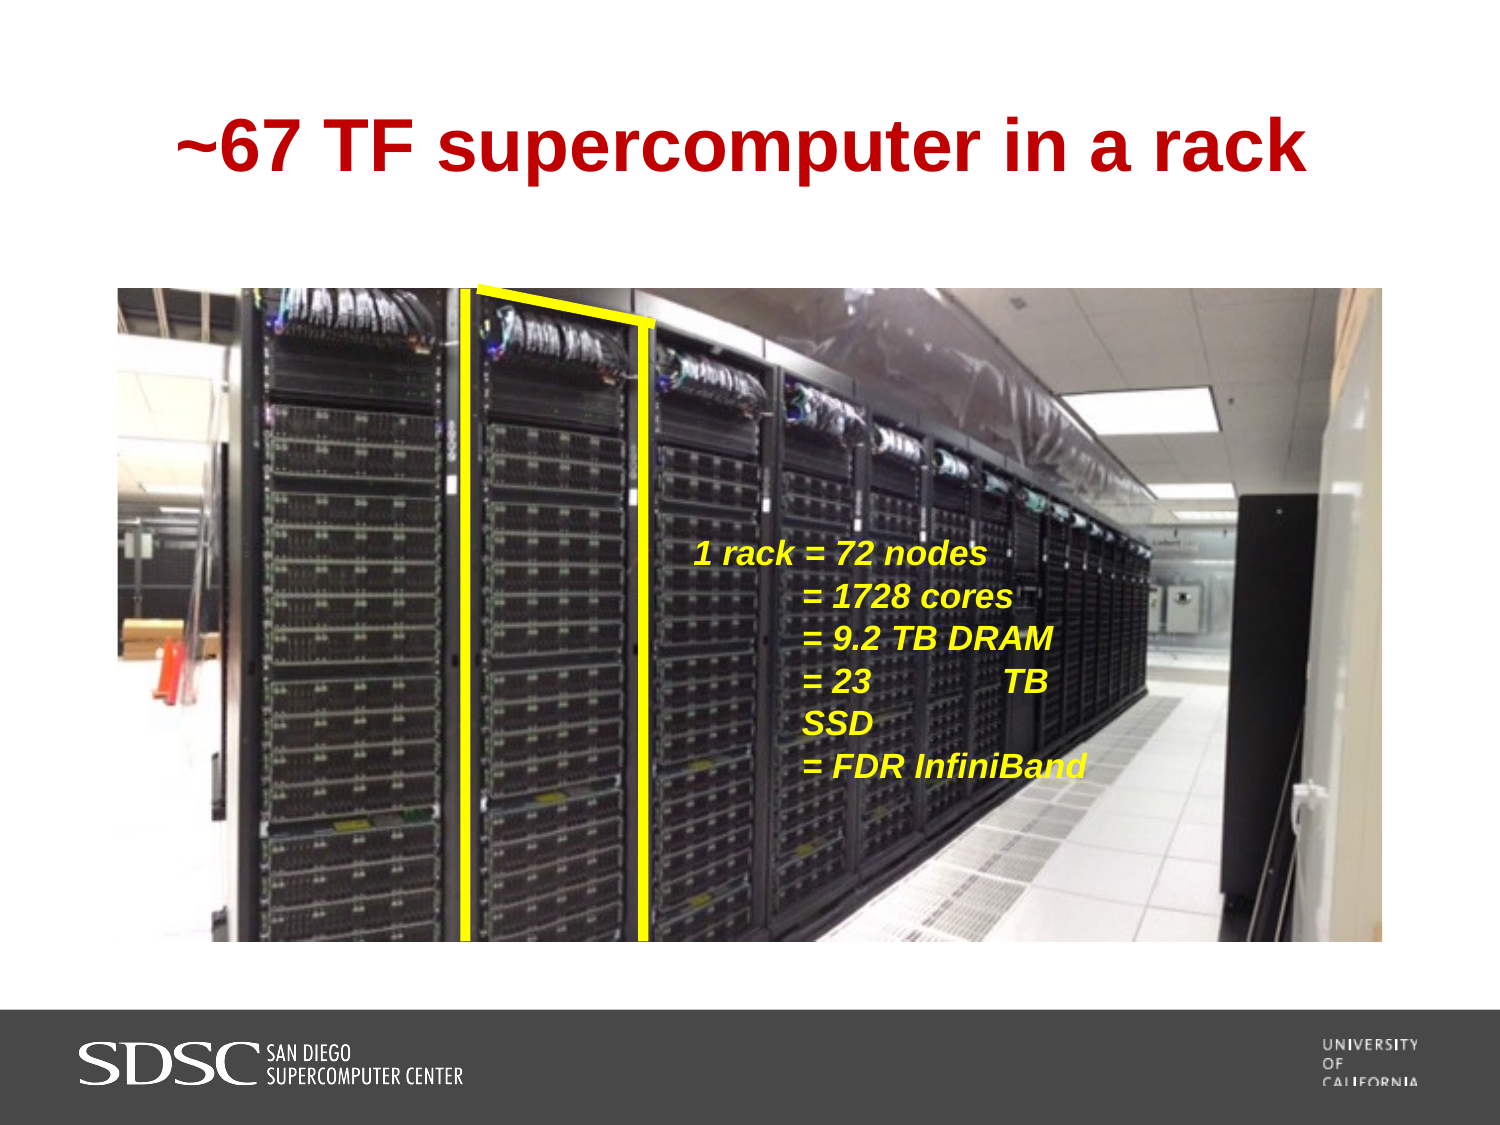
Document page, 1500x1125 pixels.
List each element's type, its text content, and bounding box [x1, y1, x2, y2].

picture [77, 1040, 466, 1086]
title ~67 TF supercomputer in a rack [44, 3, 1324, 236]
text_box [117, 288, 465, 942]
text_box [466, 288, 1383, 942]
text_box 1 rack = 72 nodes = 1728 cores = 9.2 TB DRAM = 23 TB SSD = FDR InfiniBand [691, 530, 1091, 785]
